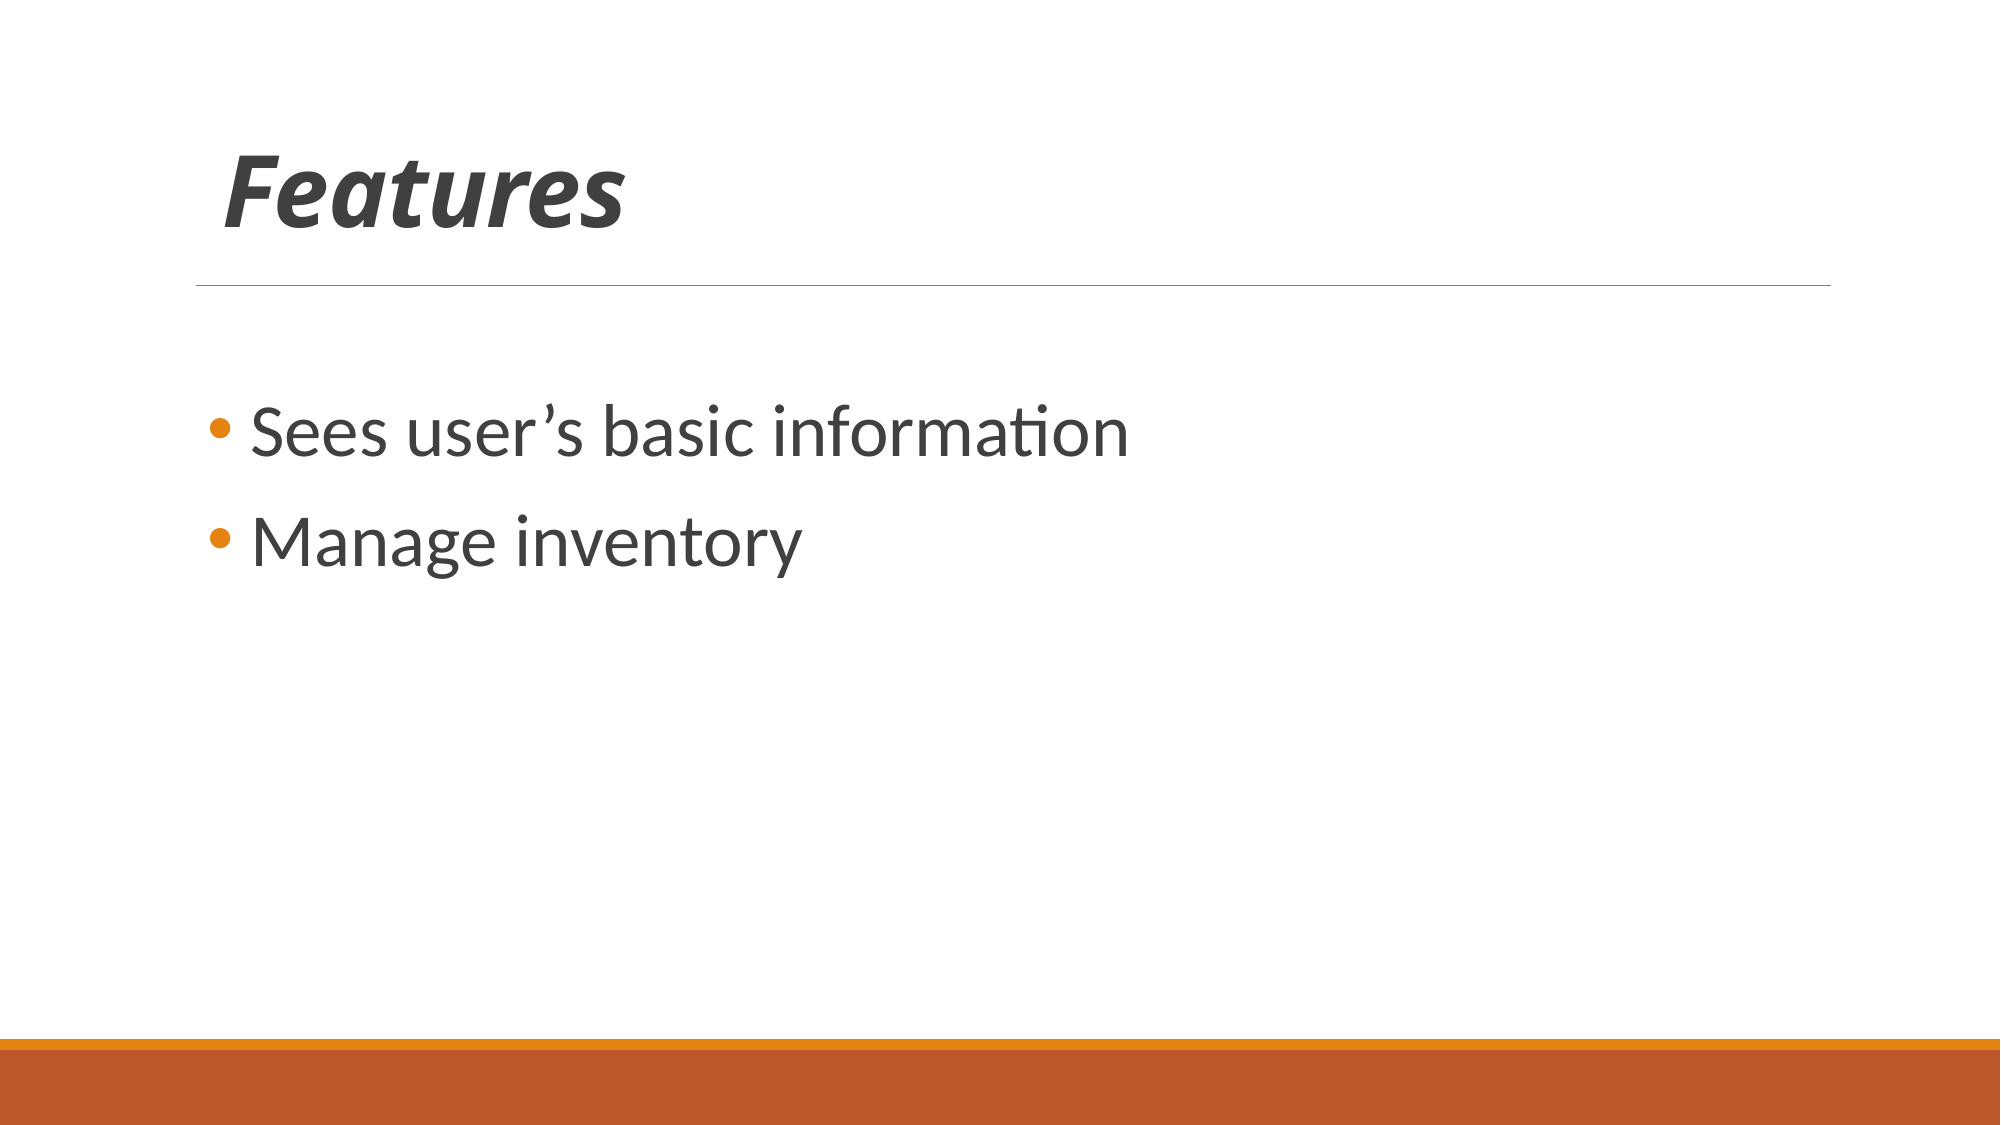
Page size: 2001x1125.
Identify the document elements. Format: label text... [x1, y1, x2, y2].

list Sees user’s basic information Manage inventory [206, 305, 1617, 1019]
title Features [206, 37, 1797, 256]
